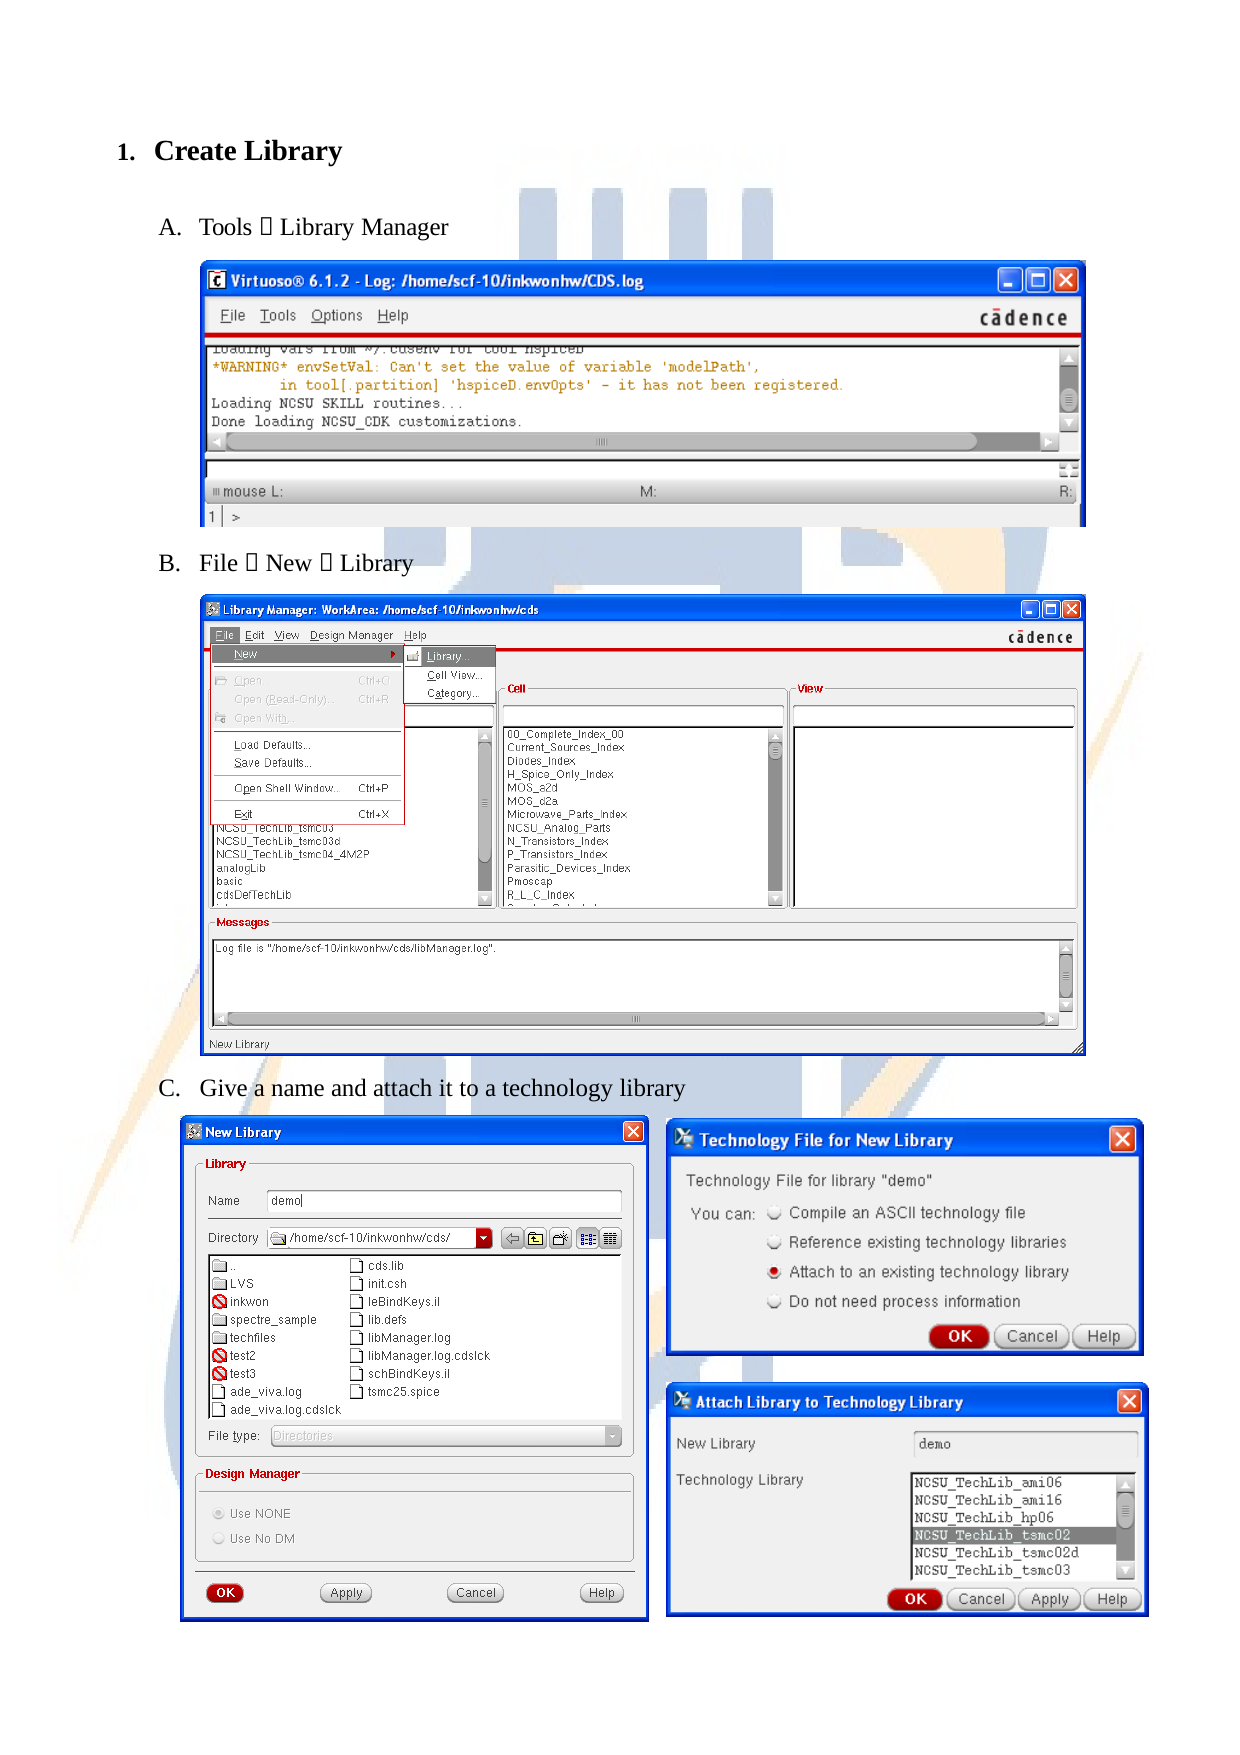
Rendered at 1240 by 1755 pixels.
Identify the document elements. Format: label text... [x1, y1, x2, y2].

picture [199, 260, 1086, 527]
text_box B. File  New  Library [156, 544, 438, 577]
text_box C. Give a name and attach it to a technology library [156, 1069, 691, 1102]
picture [665, 1382, 1150, 1618]
text_box Create Library A. Tools  Library Manager [114, 129, 465, 241]
picture [199, 593, 1086, 1056]
picture [179, 1115, 649, 1622]
picture [665, 1118, 1144, 1356]
